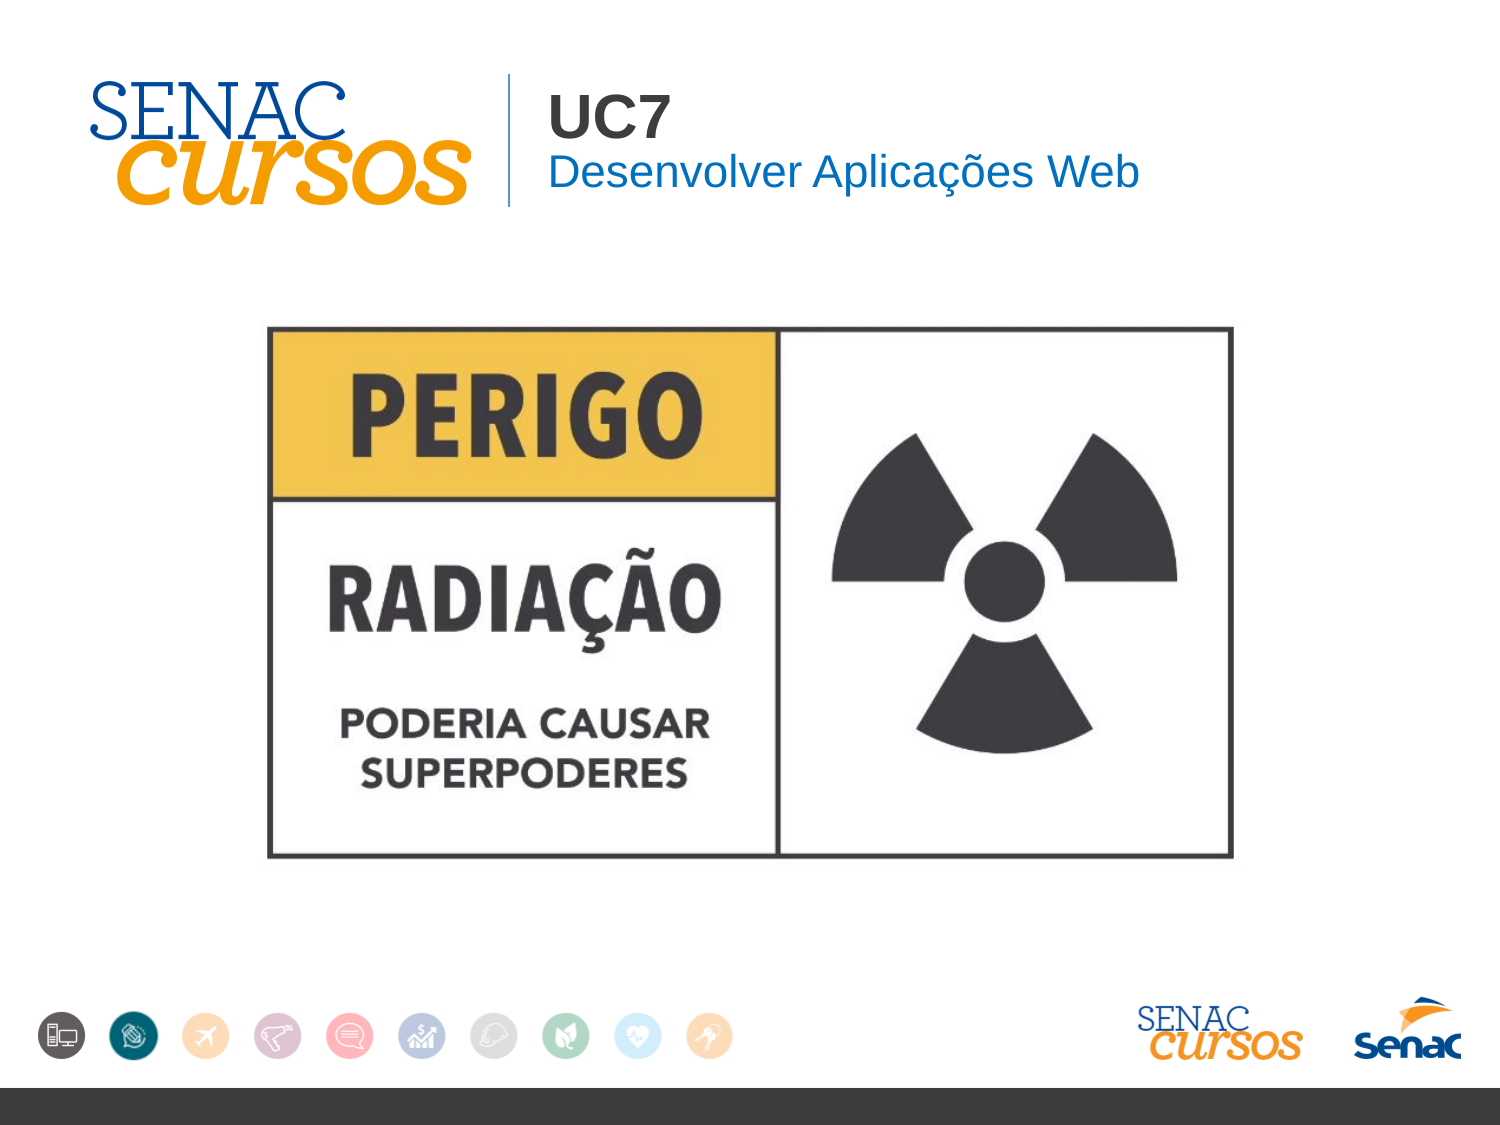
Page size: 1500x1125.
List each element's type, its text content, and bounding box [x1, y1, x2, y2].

text_box UC7 [569, 61, 1500, 127]
picture [0, 0, 1500, 1125]
text_box Desenvolver Aplicações Web [569, 127, 1500, 207]
